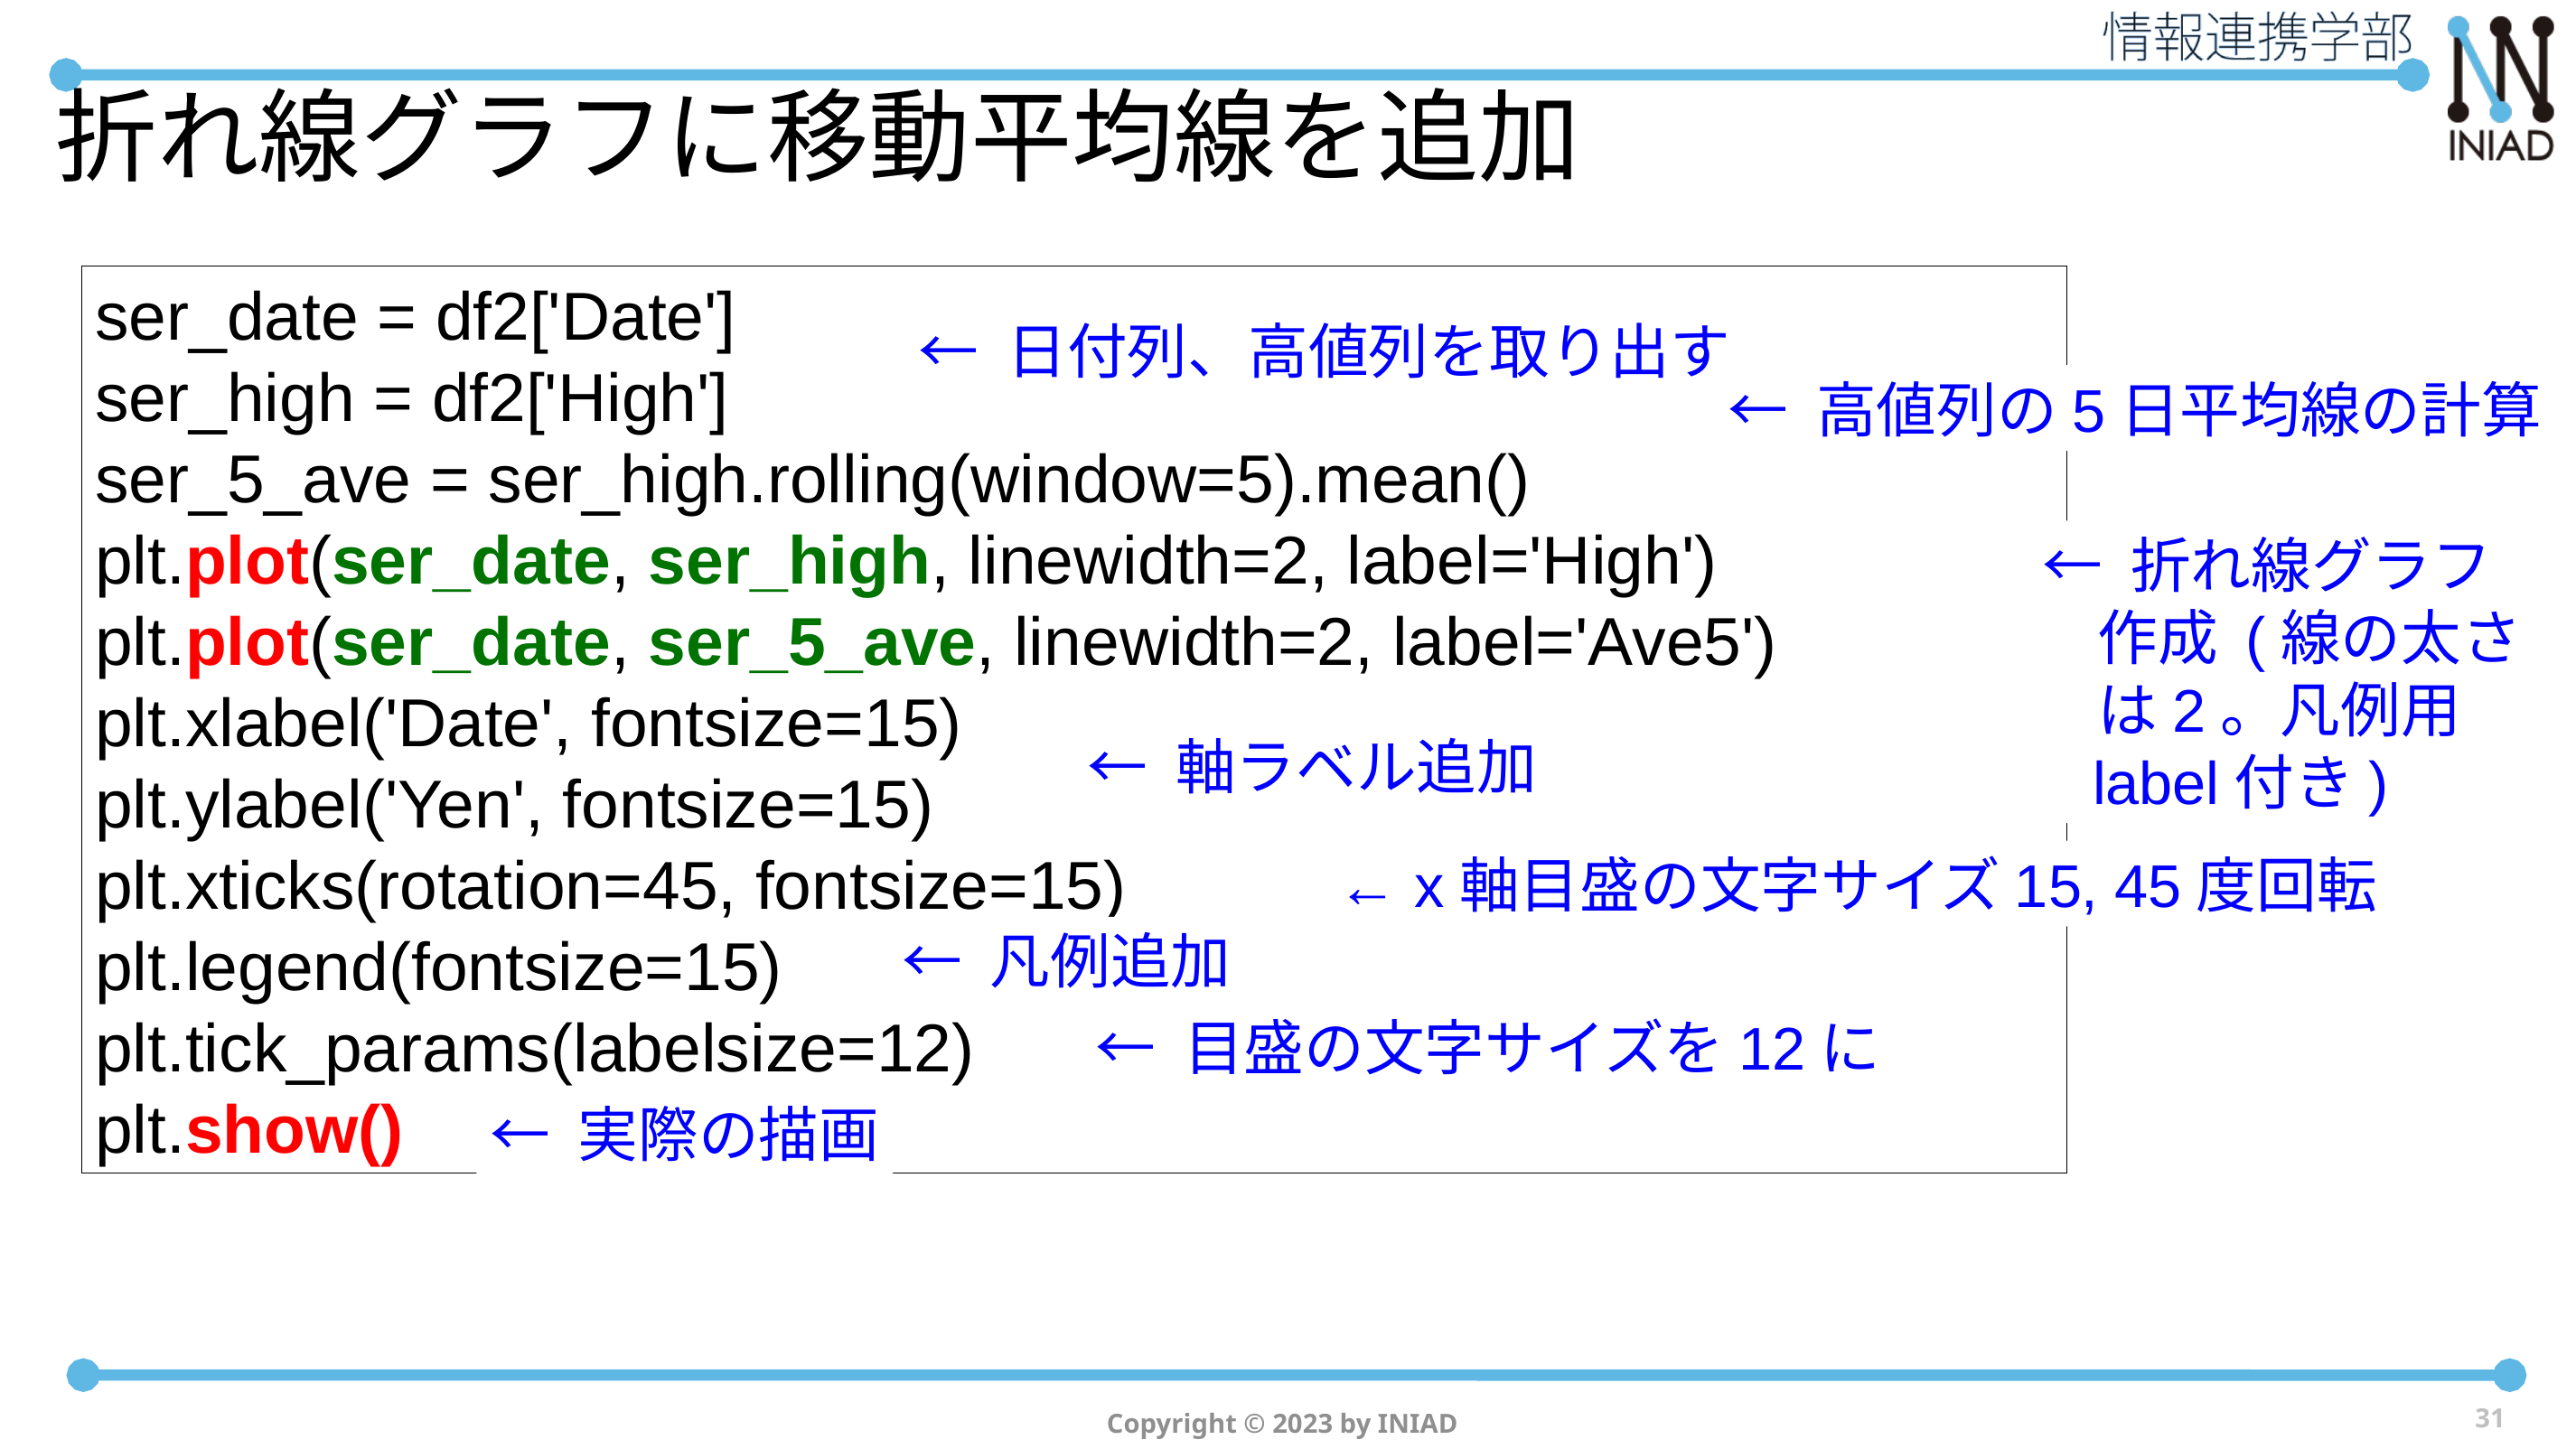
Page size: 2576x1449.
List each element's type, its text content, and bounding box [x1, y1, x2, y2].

text_box ser_date = df2['Date'] ser_high = df2['High'] ser_5_ave = ser_high.rolling(window=5).mean() plt.plot(ser_date, ser_high, linewidth=2, label='High') plt.plot(ser_date, ser_5_ave, linewidth=2, label='Ave5') plt.xlabel('Date', fontsize=15) plt.ylabel('Yen', fontsize=15) plt.xticks(rotation=45, fontsize=15) plt.legend(fontsize=15) plt.tick_params(labelsize=12) plt.show() [81, 266, 2067, 1173]
slide_number 31 [2376, 1376, 2519, 1445]
text_box ← 高値列の5日平均線の計算 [1714, 365, 2556, 451]
text_box ← 軸ラベル追加 [1073, 722, 1551, 809]
footer Copyright © 2023 by INIAD [59, 1405, 2506, 1440]
text_box ← 日付列、高値列を取り出す [905, 306, 1745, 392]
title 折れ線グラフに移動平均線を追加 [55, 71, 2413, 282]
text_box ← 折れ線グラフ 作成 (線の太さ は2。凡例用 label付き) [2028, 520, 2553, 824]
picture [2448, 12, 2555, 170]
text_box ← 凡例追加 [888, 916, 1245, 1003]
text_box ← 目盛の文字サイズを12に [1082, 1003, 1895, 1089]
text_box ← x軸目盛の文字サイズ15, 45度回転 [1324, 840, 2391, 927]
text_box ← 実際の描画 [476, 1089, 894, 1176]
